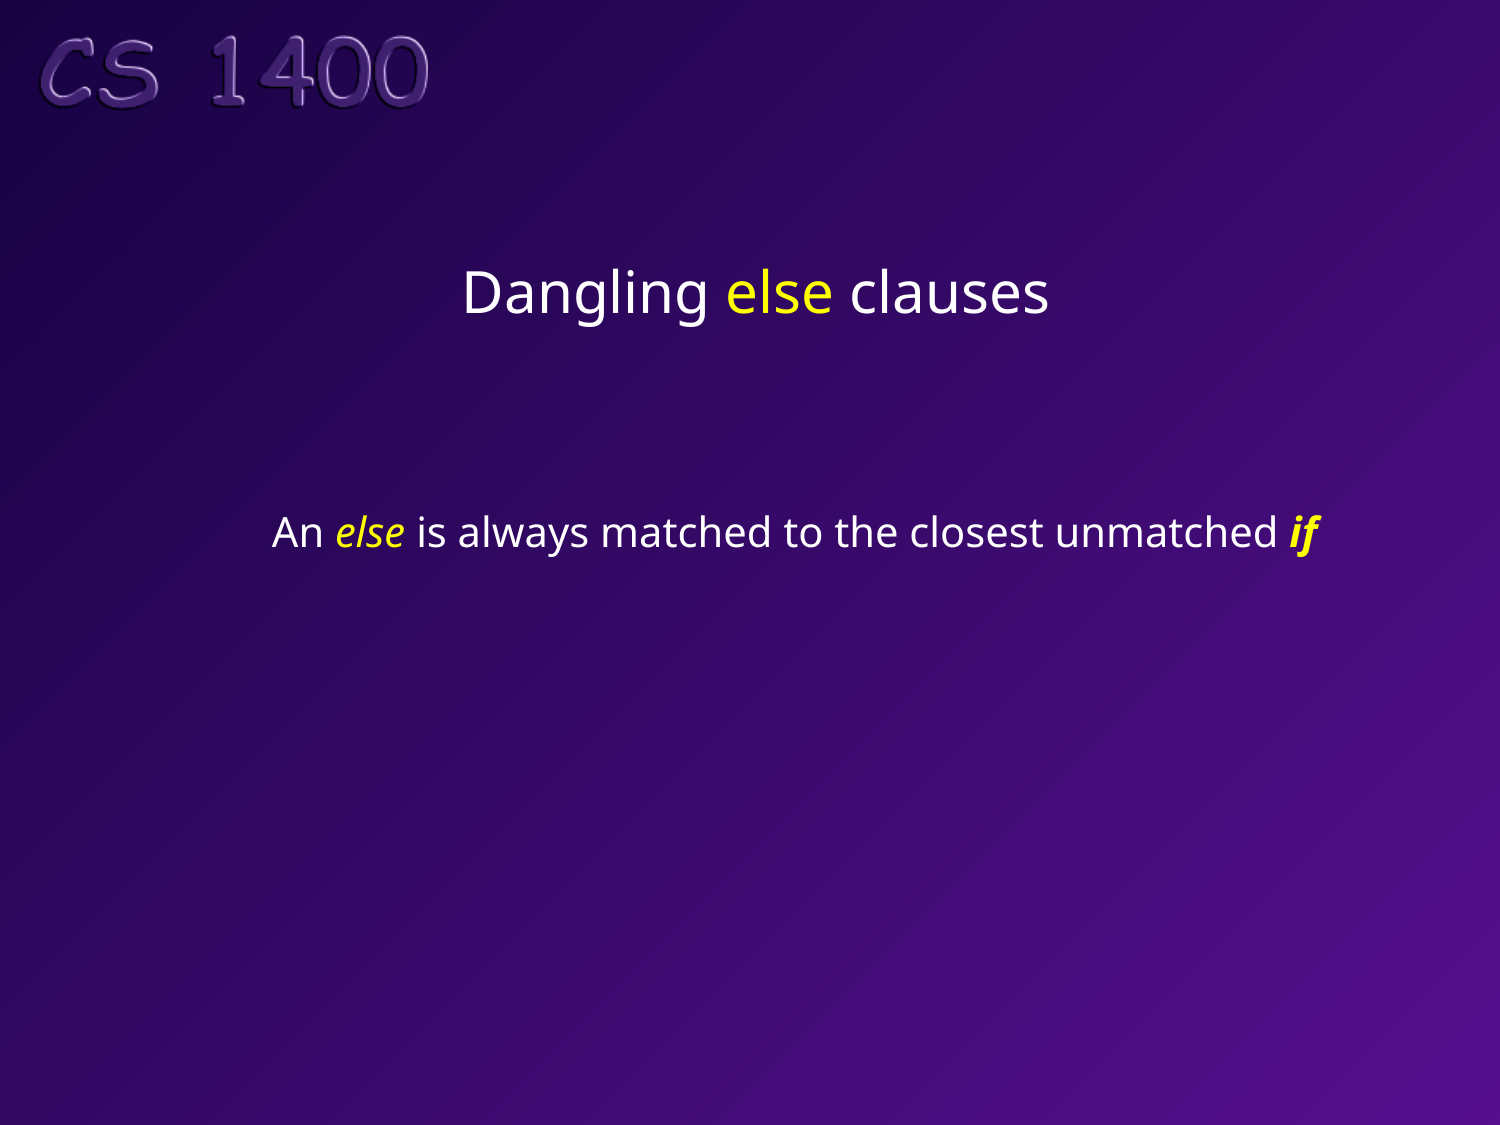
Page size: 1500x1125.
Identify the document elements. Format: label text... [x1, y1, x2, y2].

picture [0, 0, 1500, 1125]
text_box Dangling else clauses [447, 248, 1065, 333]
text_box An else is always matched to the closest unmatched if [257, 498, 1333, 563]
